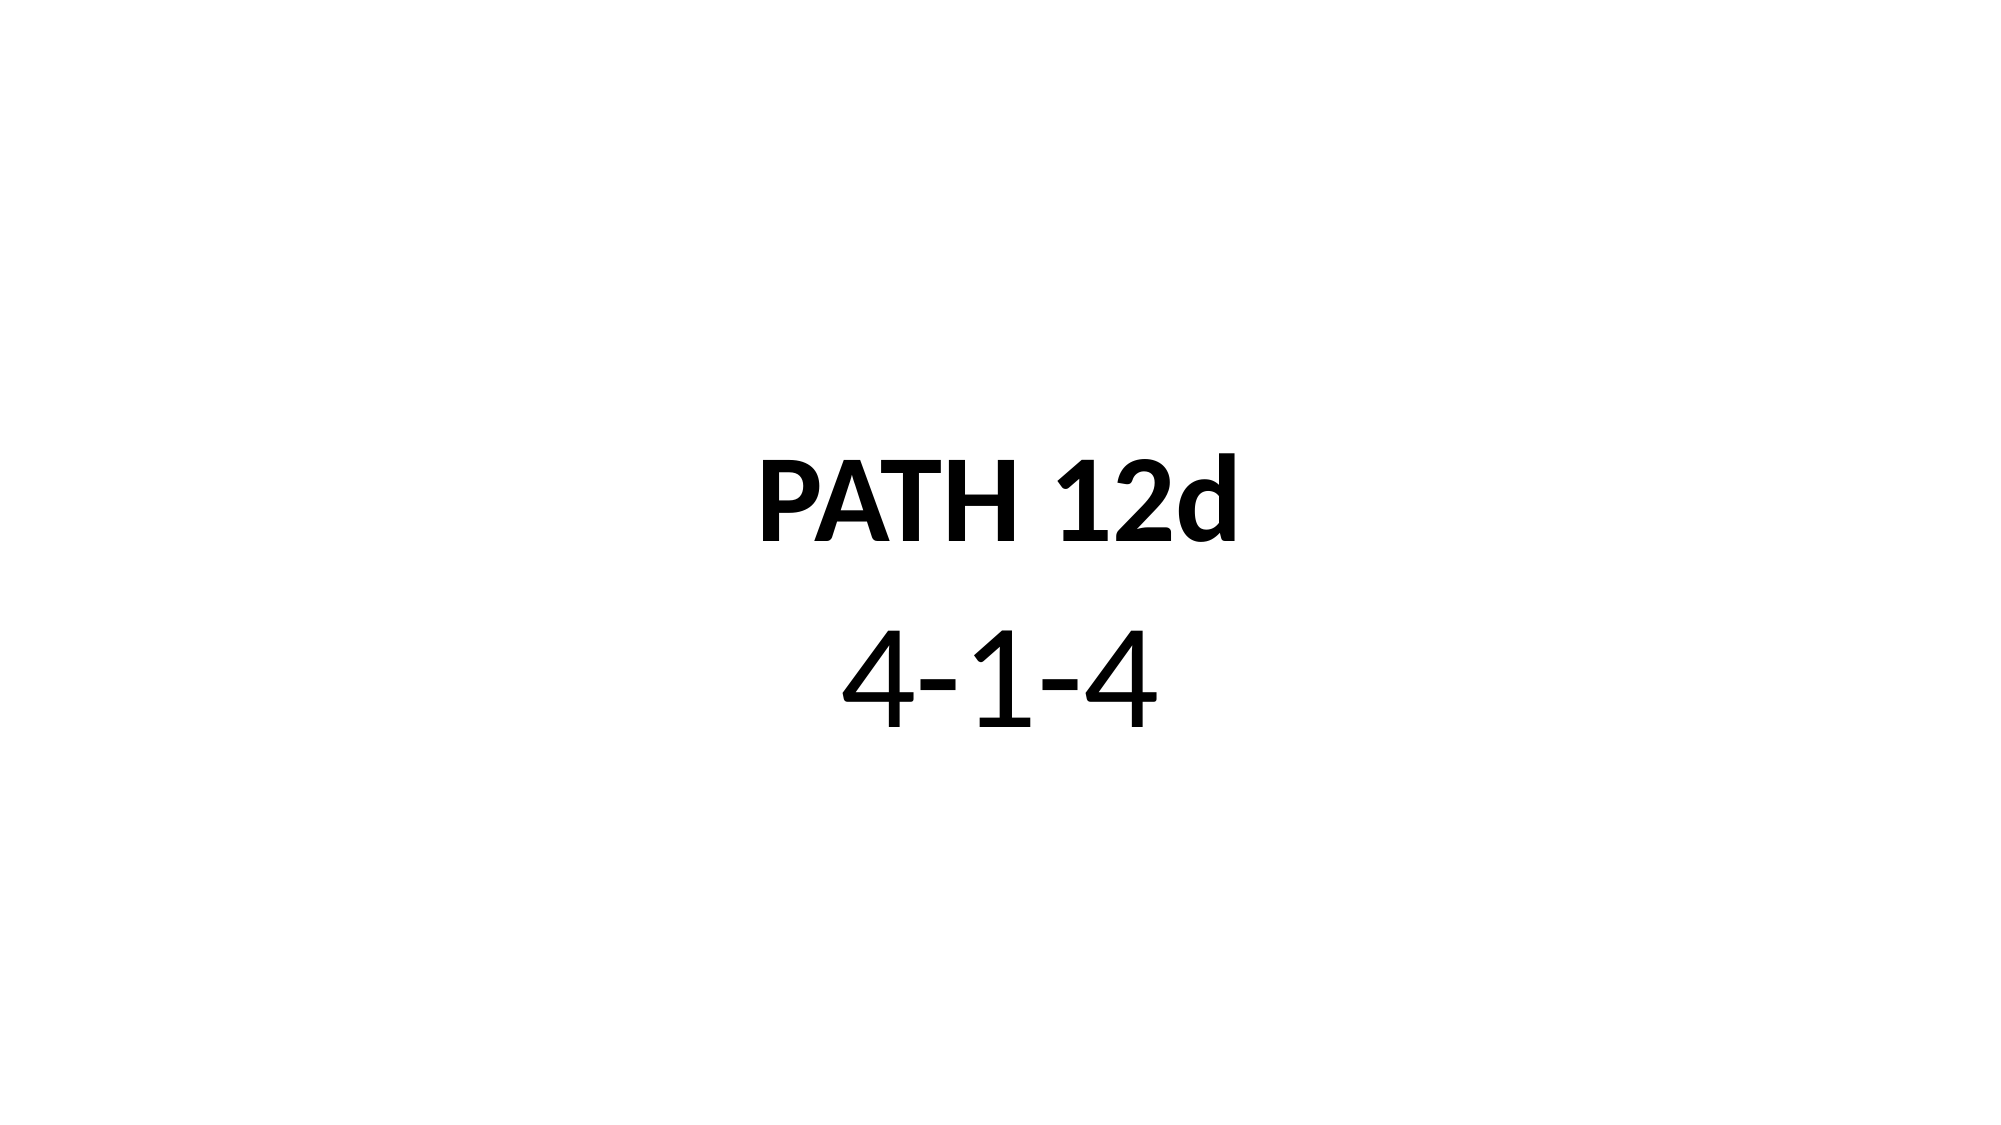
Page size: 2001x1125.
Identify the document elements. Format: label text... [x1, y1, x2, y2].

subtitle 4-1-4 [249, 590, 1750, 863]
title PATH 12d [249, 184, 1750, 576]
